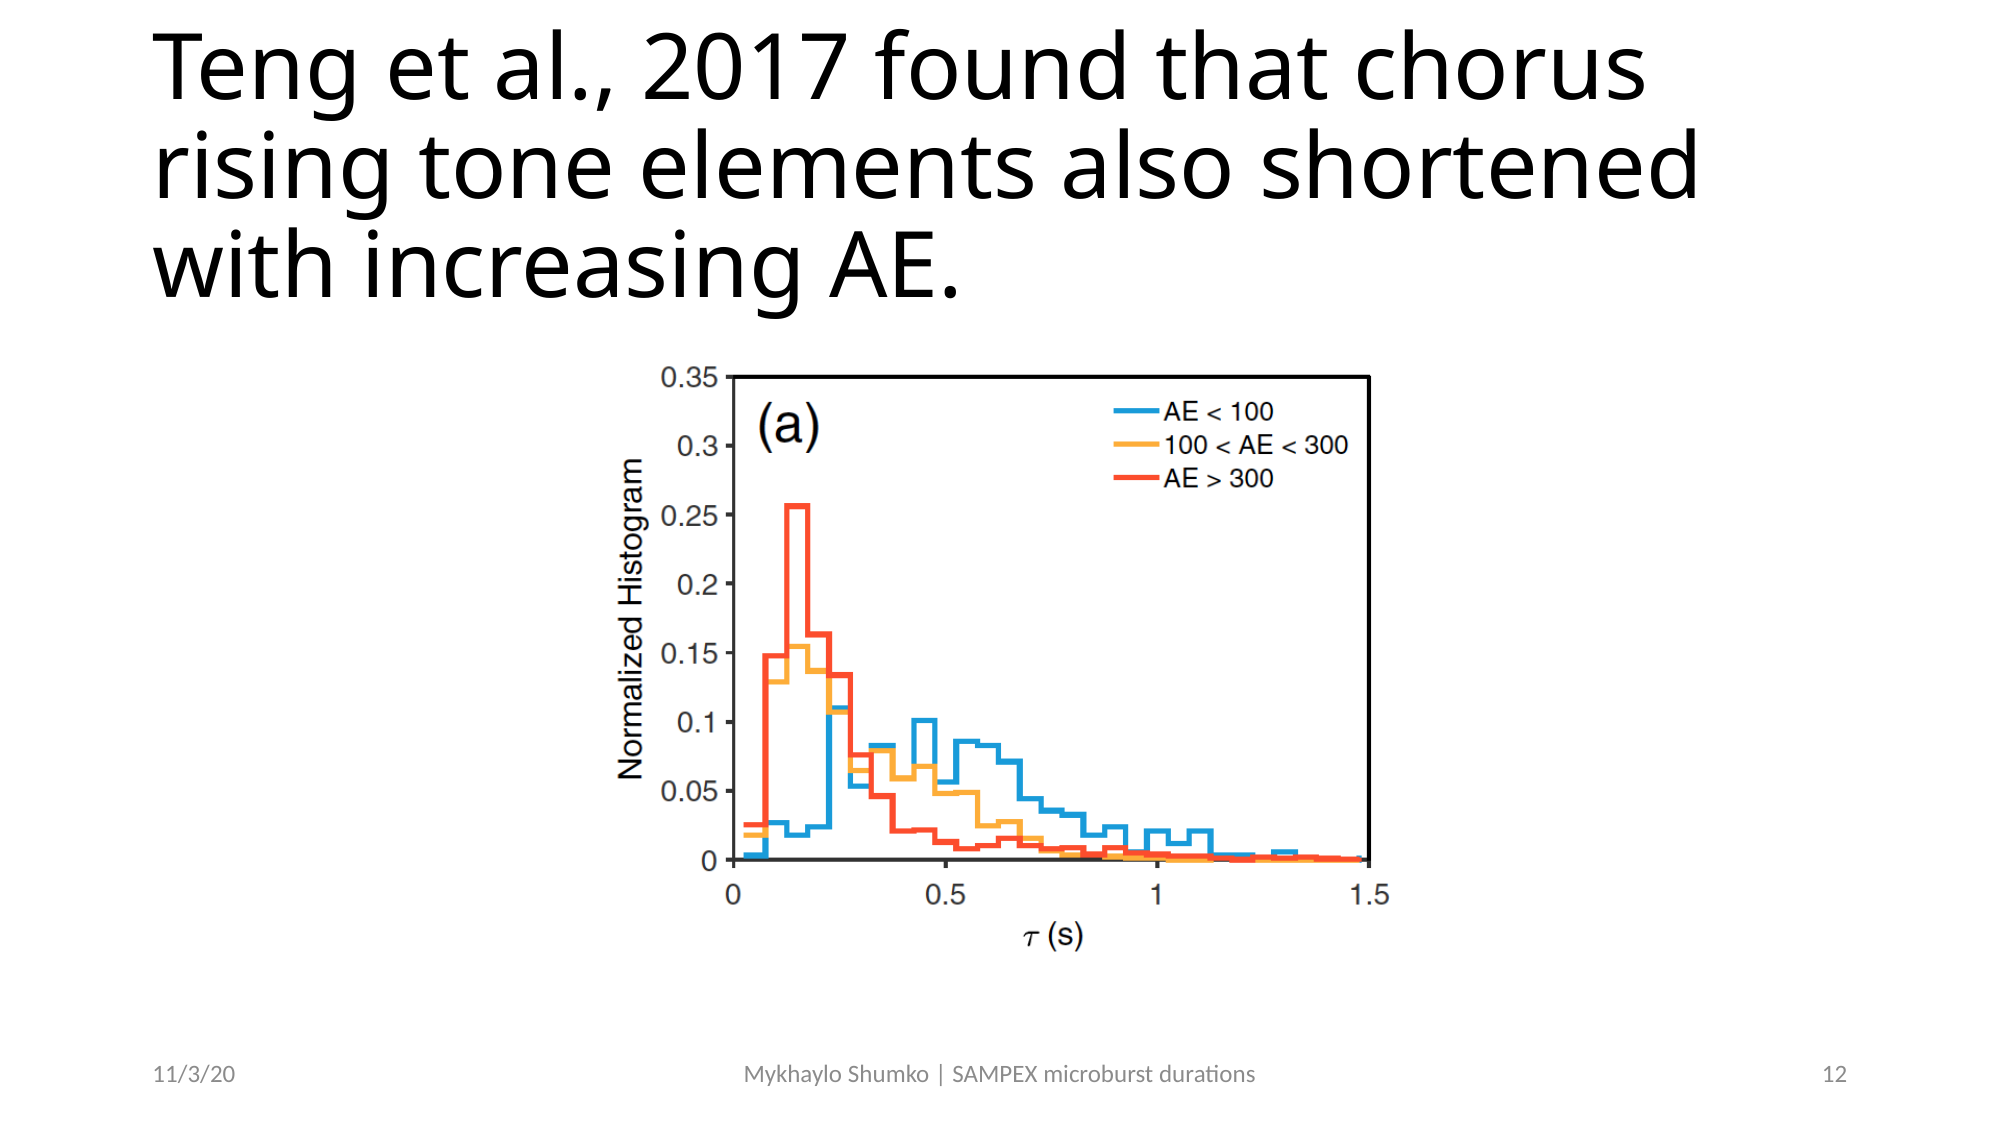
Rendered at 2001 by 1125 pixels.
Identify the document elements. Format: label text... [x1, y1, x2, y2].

slide_number 12 [1412, 1042, 1863, 1103]
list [606, 356, 1394, 964]
title Teng et al., 2017 found that chorus rising tone elements also shortened with increasing AE. [137, 59, 1863, 278]
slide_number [137, 1042, 588, 1103]
footer Mykhaylo Shumko | SAMPEX microburst durations [662, 1042, 1338, 1103]
